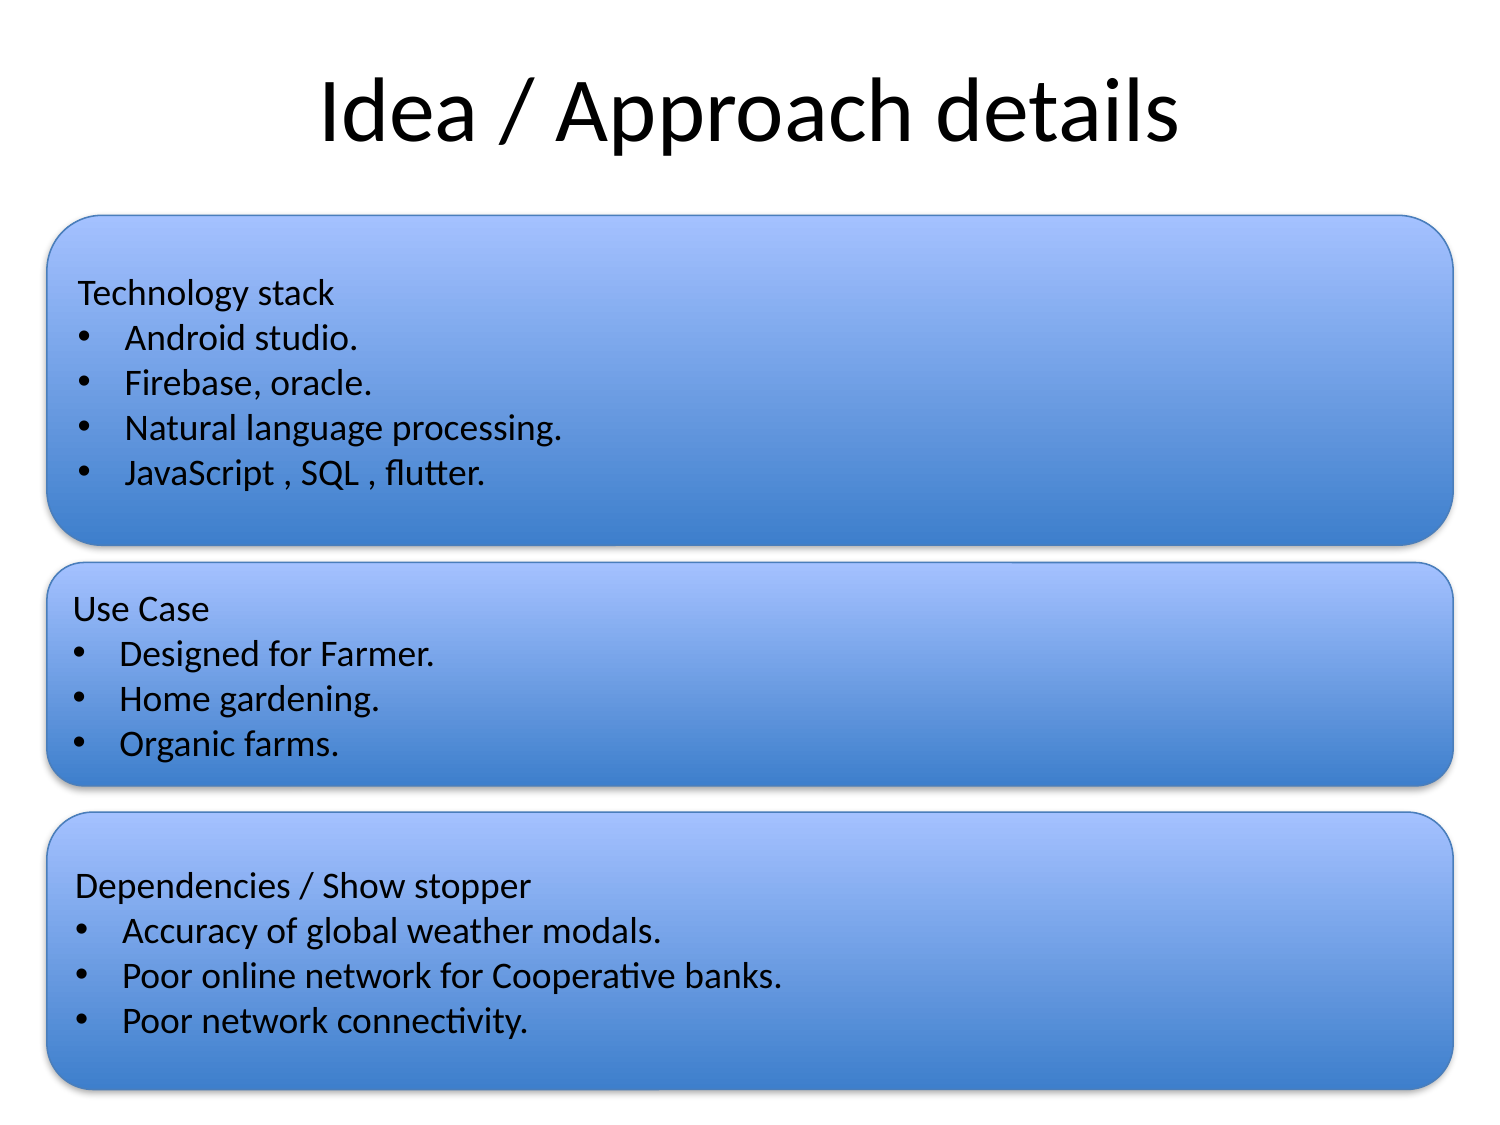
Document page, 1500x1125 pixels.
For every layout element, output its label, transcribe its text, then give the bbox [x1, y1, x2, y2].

text_box Technology stack Android studio. Firebase, oracle. Natural language processing. JavaScript , SQL , flutter. [46, 214, 1454, 547]
text_box Dependencies / Show stopper Accuracy of global weather modals. Poor online network for Cooperative banks. Poor network connectivity. [46, 811, 1454, 1091]
title Idea / Approach details [75, 10, 1425, 199]
text_box Use Case Designed for Farmer. Home gardening. Organic farms. [46, 561, 1454, 787]
